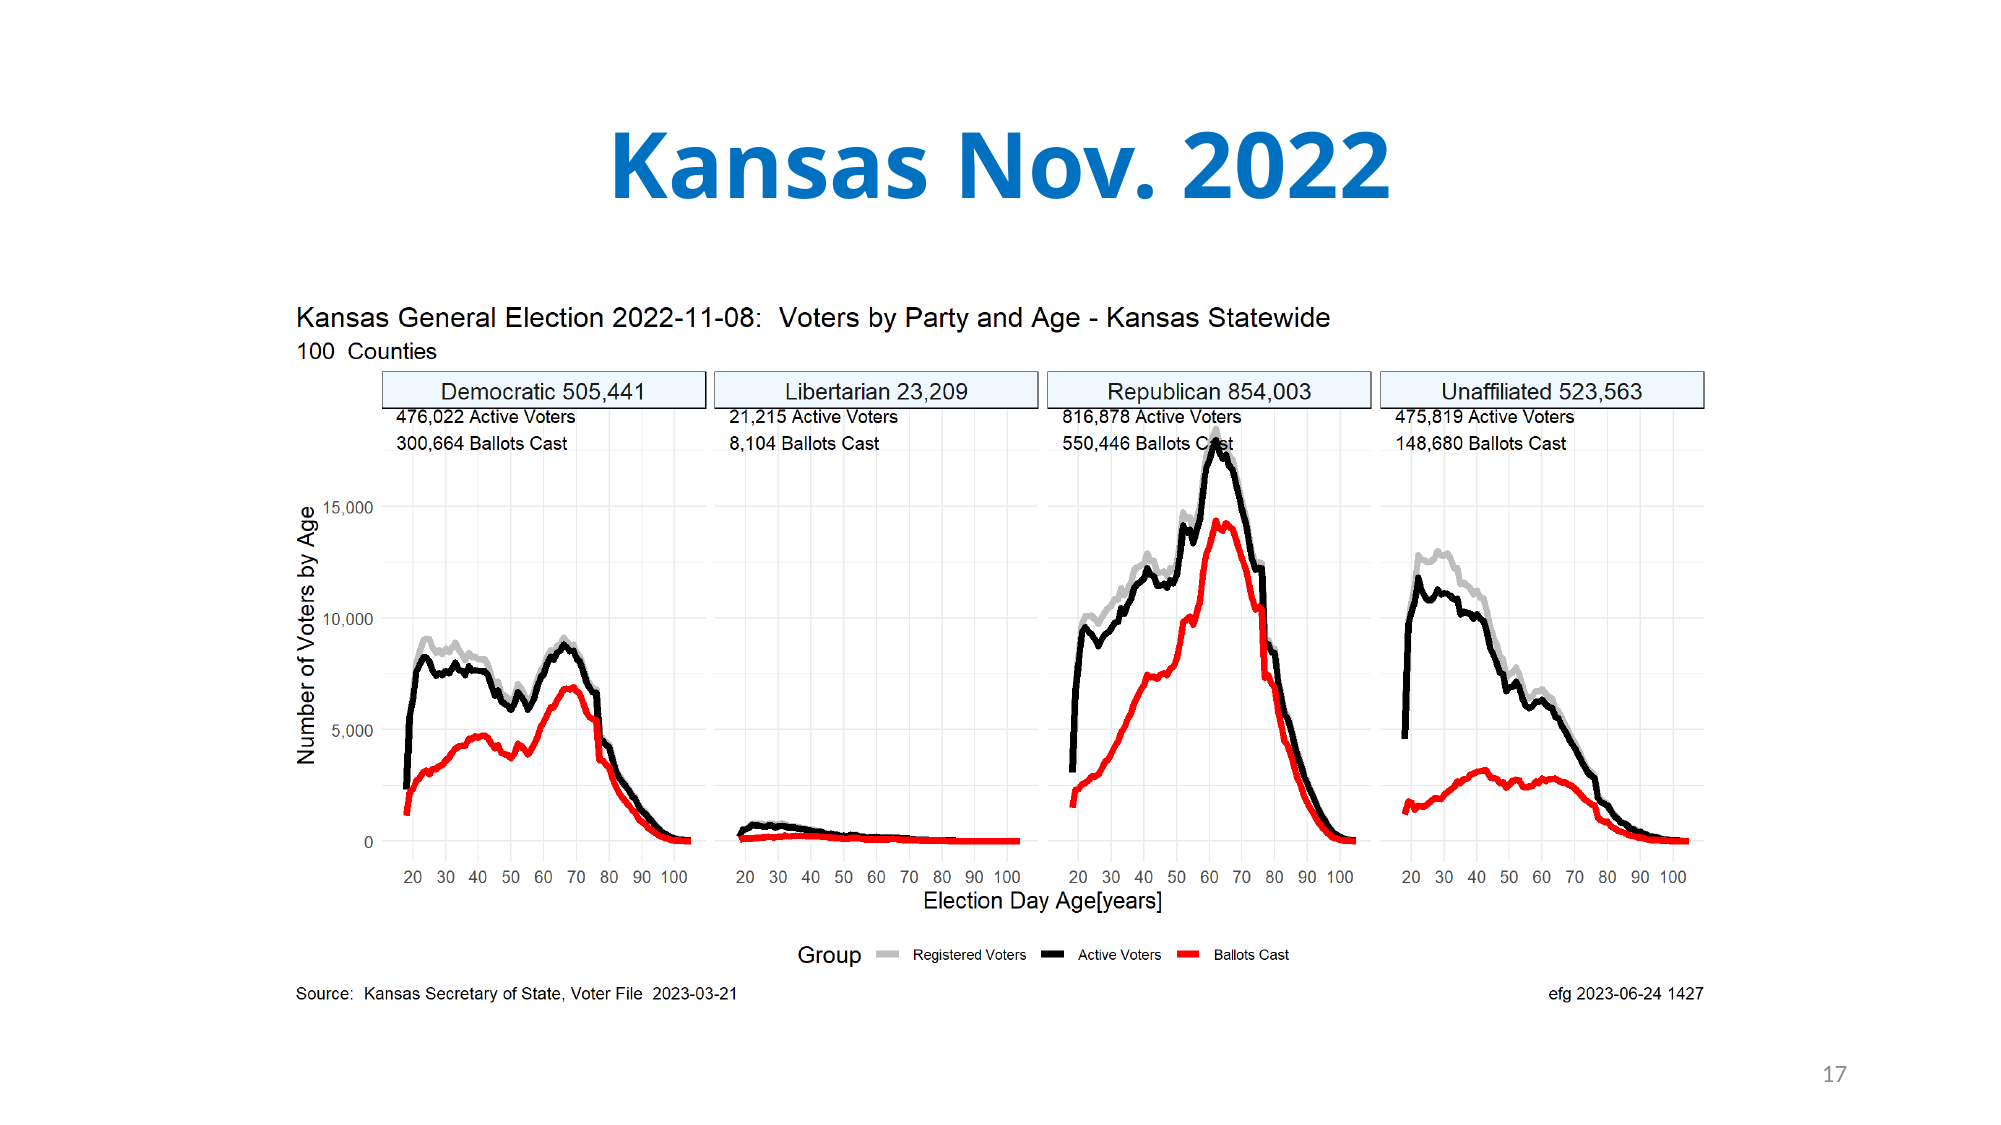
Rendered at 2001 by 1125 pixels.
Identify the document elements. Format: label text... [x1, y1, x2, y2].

title Kansas Nov. 2022 [137, 59, 1863, 278]
picture [287, 297, 1713, 1011]
slide_number 17 [1412, 1042, 1863, 1103]
